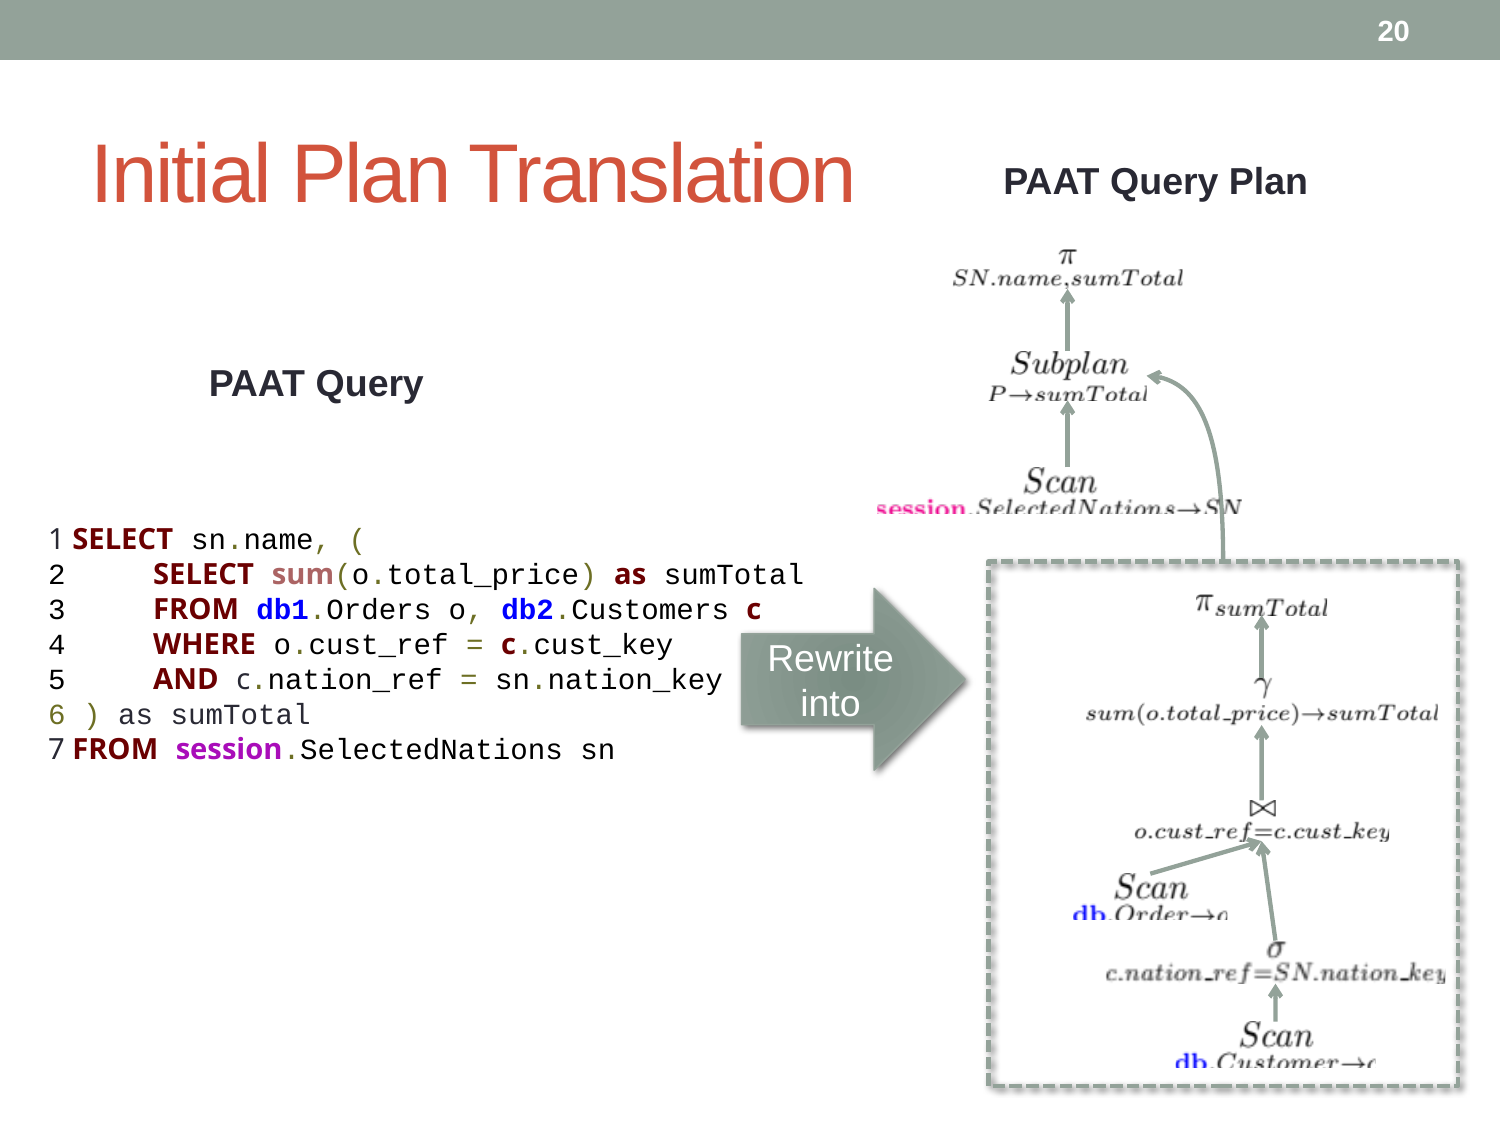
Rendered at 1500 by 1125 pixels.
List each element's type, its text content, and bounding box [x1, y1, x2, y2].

text_box PAAT Query Plan [988, 149, 1328, 210]
text_box Rewrite into [740, 587, 874, 771]
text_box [876, 249, 1458, 1087]
title Initial Plan Translation [75, 87, 1425, 250]
slide_number 20 [1250, 3, 1425, 57]
text_box 1 SELECT sn.name, ( 2 SELECT sum(o.total_price) as sumTotal 3 FROM db1.Orders o, db2.Customers c 4 WHERE o.cust_ref = c.cust_key 5 AND c.nation_ref = sn.nation_key 6 ) as sumTotal 7 FROM session.SelectedNations sn [33, 513, 836, 773]
text_box PAAT Query [194, 351, 453, 411]
